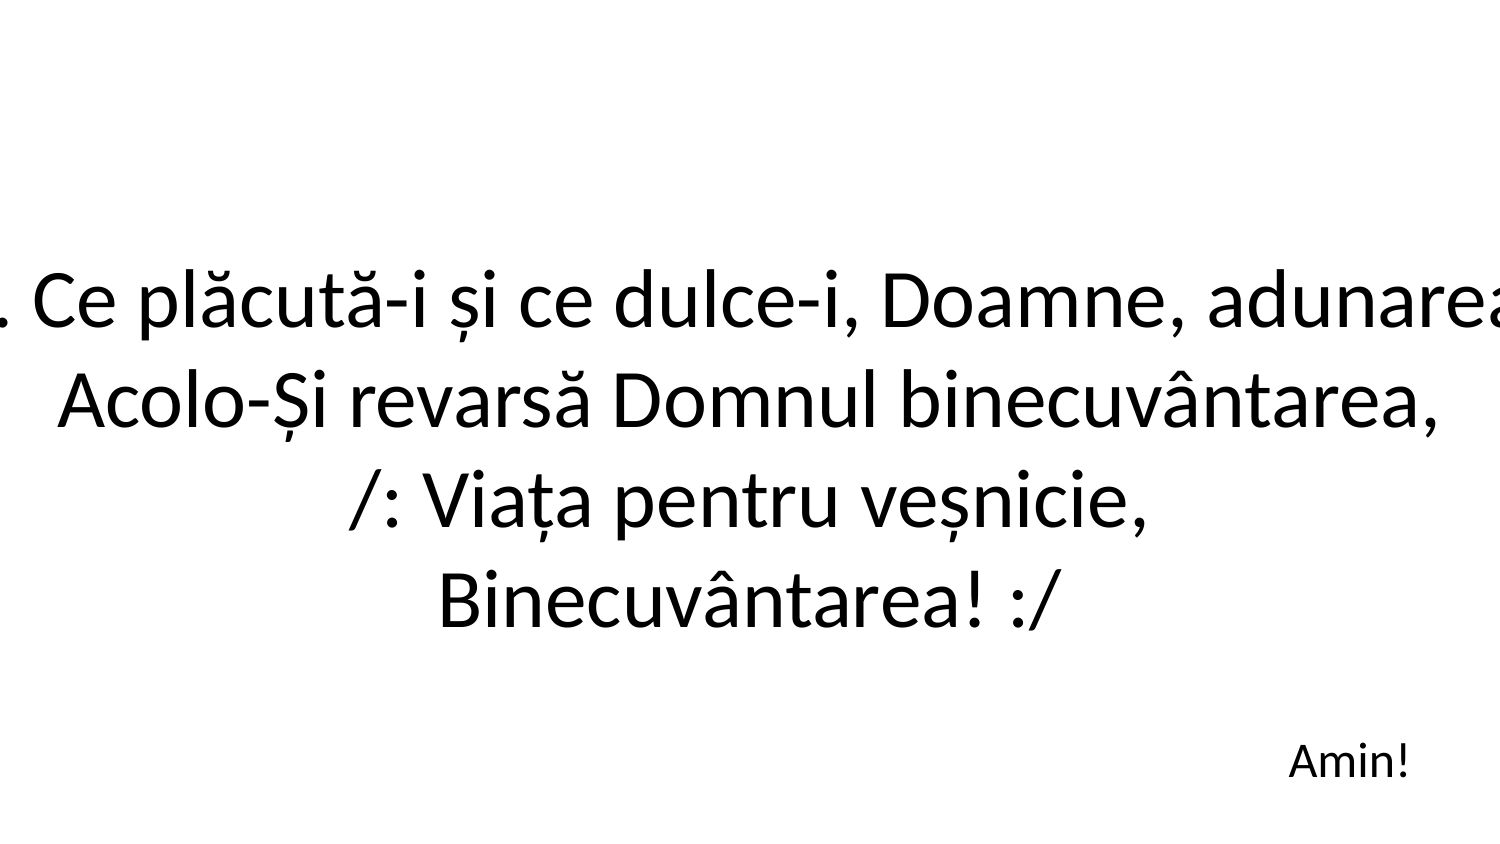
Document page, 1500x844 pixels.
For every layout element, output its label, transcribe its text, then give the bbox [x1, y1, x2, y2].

text_box Amin! [1273, 674, 1427, 795]
text_box 4. Ce plăcută-i și ce dulce-i, Doamne, adunarea, Acolo-Și revarsă Domnul binecuvântarea, /: Viața pentru veșnicie, Binecuvântarea! :/ [0, 192, 1500, 652]
